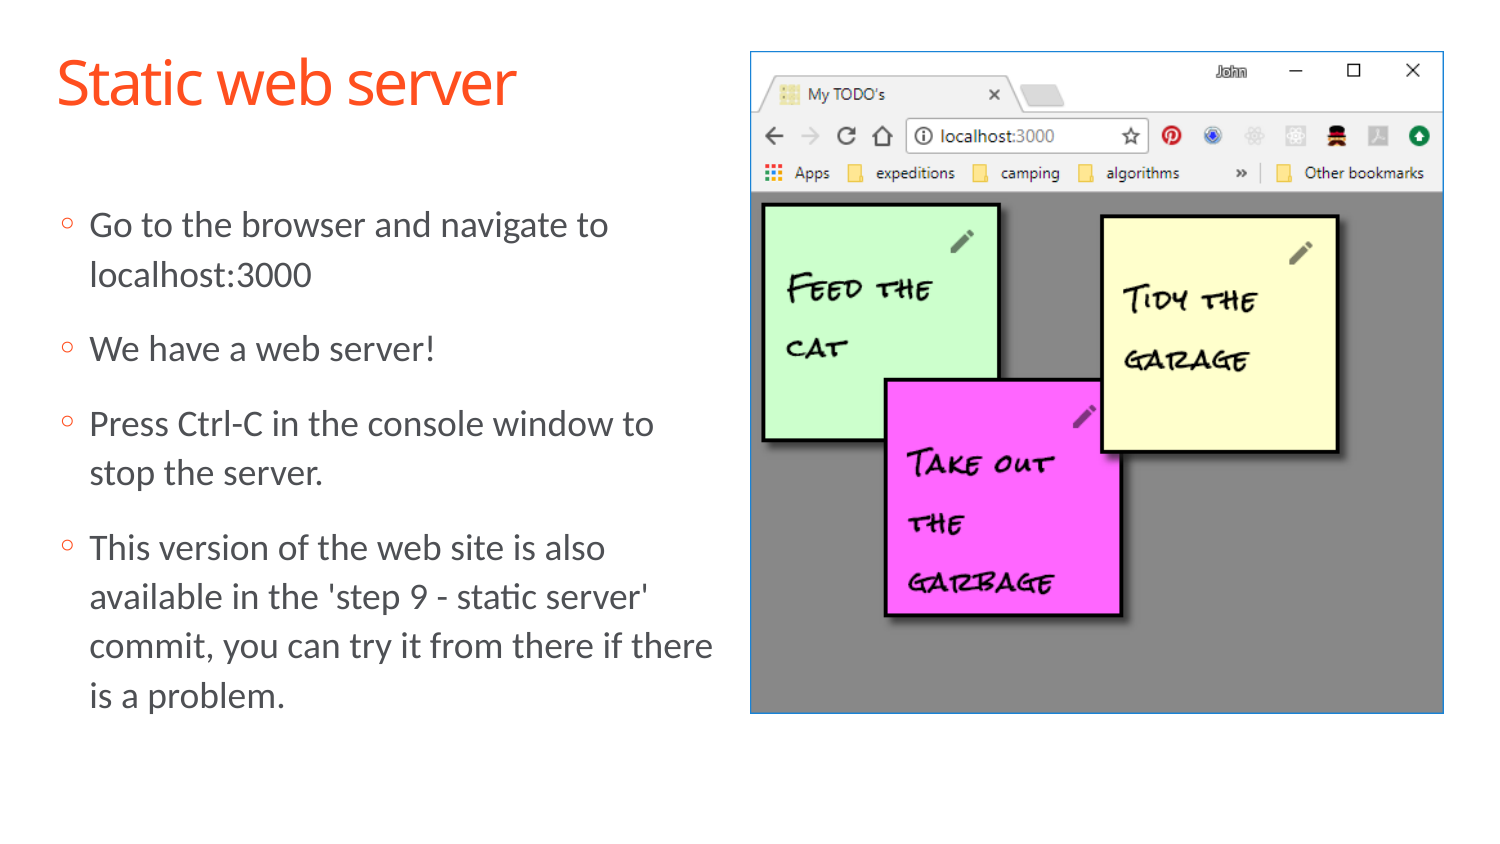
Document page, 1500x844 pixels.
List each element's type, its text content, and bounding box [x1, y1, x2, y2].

picture [749, 51, 1444, 714]
title Static web server [56, 51, 749, 148]
list Go to the browser and navigate to localhost:3000 We have a web server! Press Ctrl-C in the console window to stop the server. This version of the web site is also available in the 'step 9 - static server' commit, you can try it from there if there is a problem. [56, 166, 728, 828]
